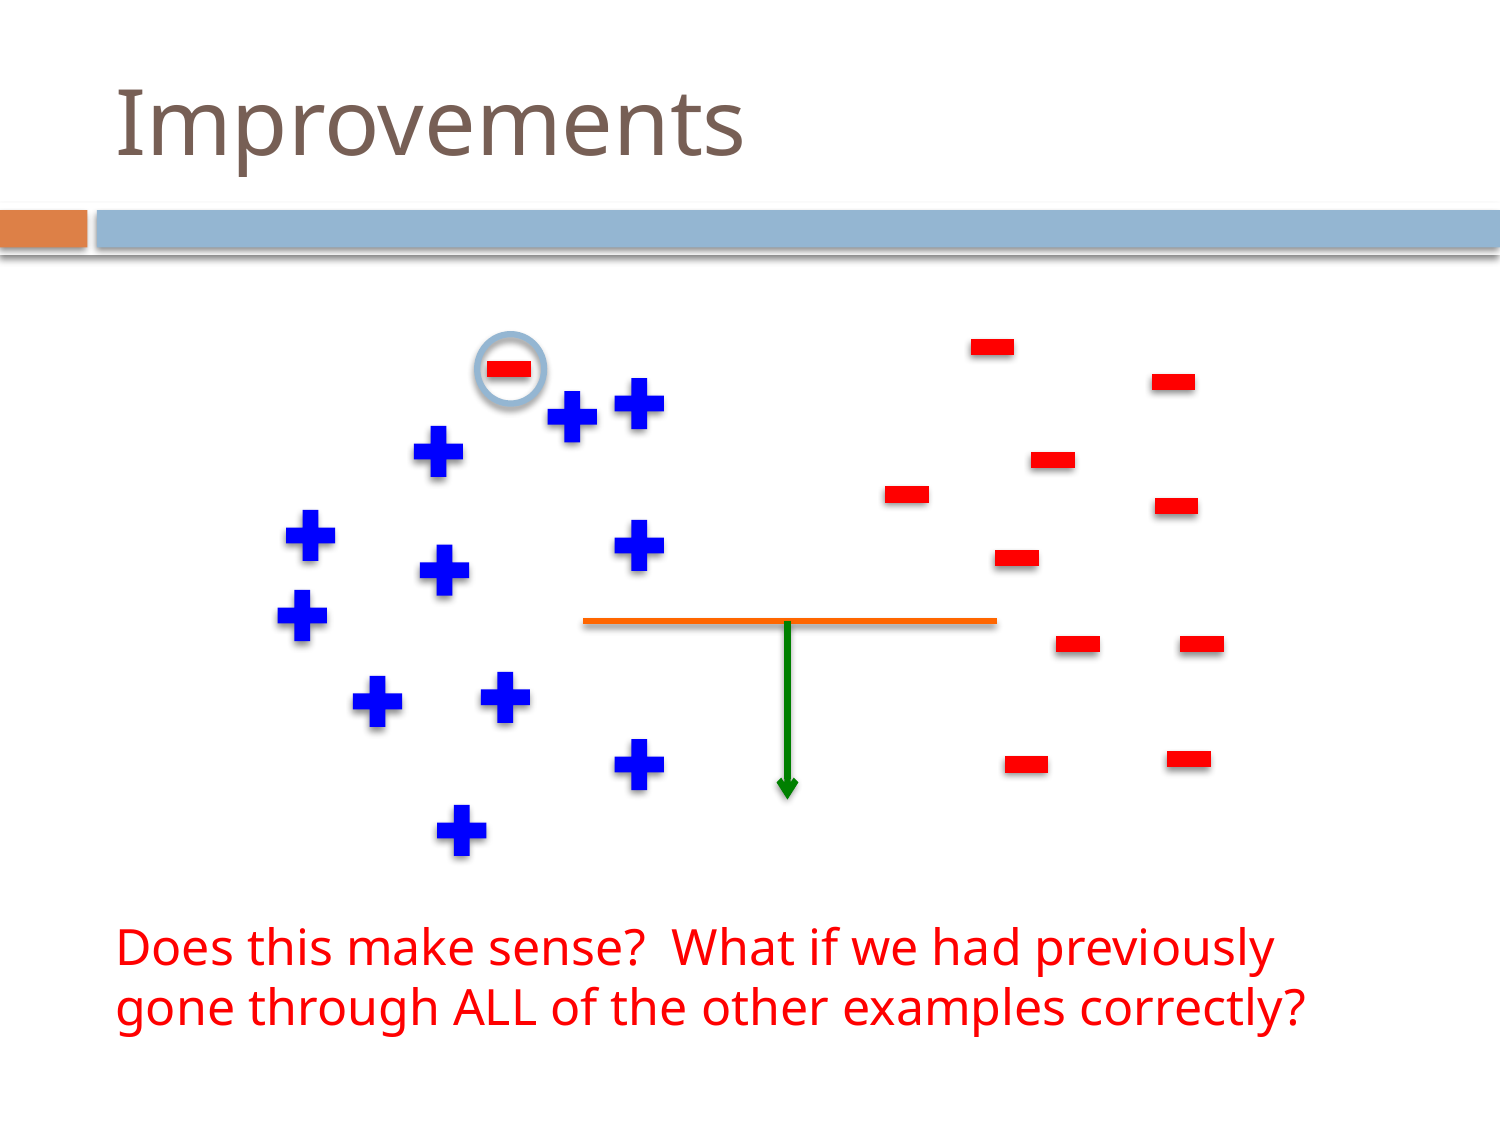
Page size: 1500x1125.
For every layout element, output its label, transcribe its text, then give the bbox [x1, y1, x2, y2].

text_box [614, 519, 665, 572]
text_box [285, 509, 336, 562]
text_box [1151, 373, 1196, 391]
text_box [476, 333, 545, 405]
text_box [994, 549, 1039, 567]
text_box [1030, 451, 1076, 469]
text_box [699, 502, 880, 918]
text_box [1154, 497, 1199, 515]
text_box [413, 425, 464, 478]
text_box [419, 544, 470, 597]
text_box [614, 377, 665, 430]
text_box [614, 738, 665, 791]
text_box [547, 390, 598, 443]
title Improvements [100, 37, 1438, 200]
text_box [1004, 756, 1049, 774]
text_box [1166, 750, 1212, 768]
text_box Does this make sense? What if we had previously gone through ALL of the other examples correctly? [100, 907, 1403, 1043]
text_box [352, 675, 403, 728]
text_box [277, 589, 328, 642]
text_box [436, 804, 487, 857]
text_box [884, 485, 929, 503]
text_box [970, 338, 1015, 356]
text_box [480, 671, 531, 724]
text_box [1055, 635, 1100, 653]
text_box [1179, 635, 1225, 653]
